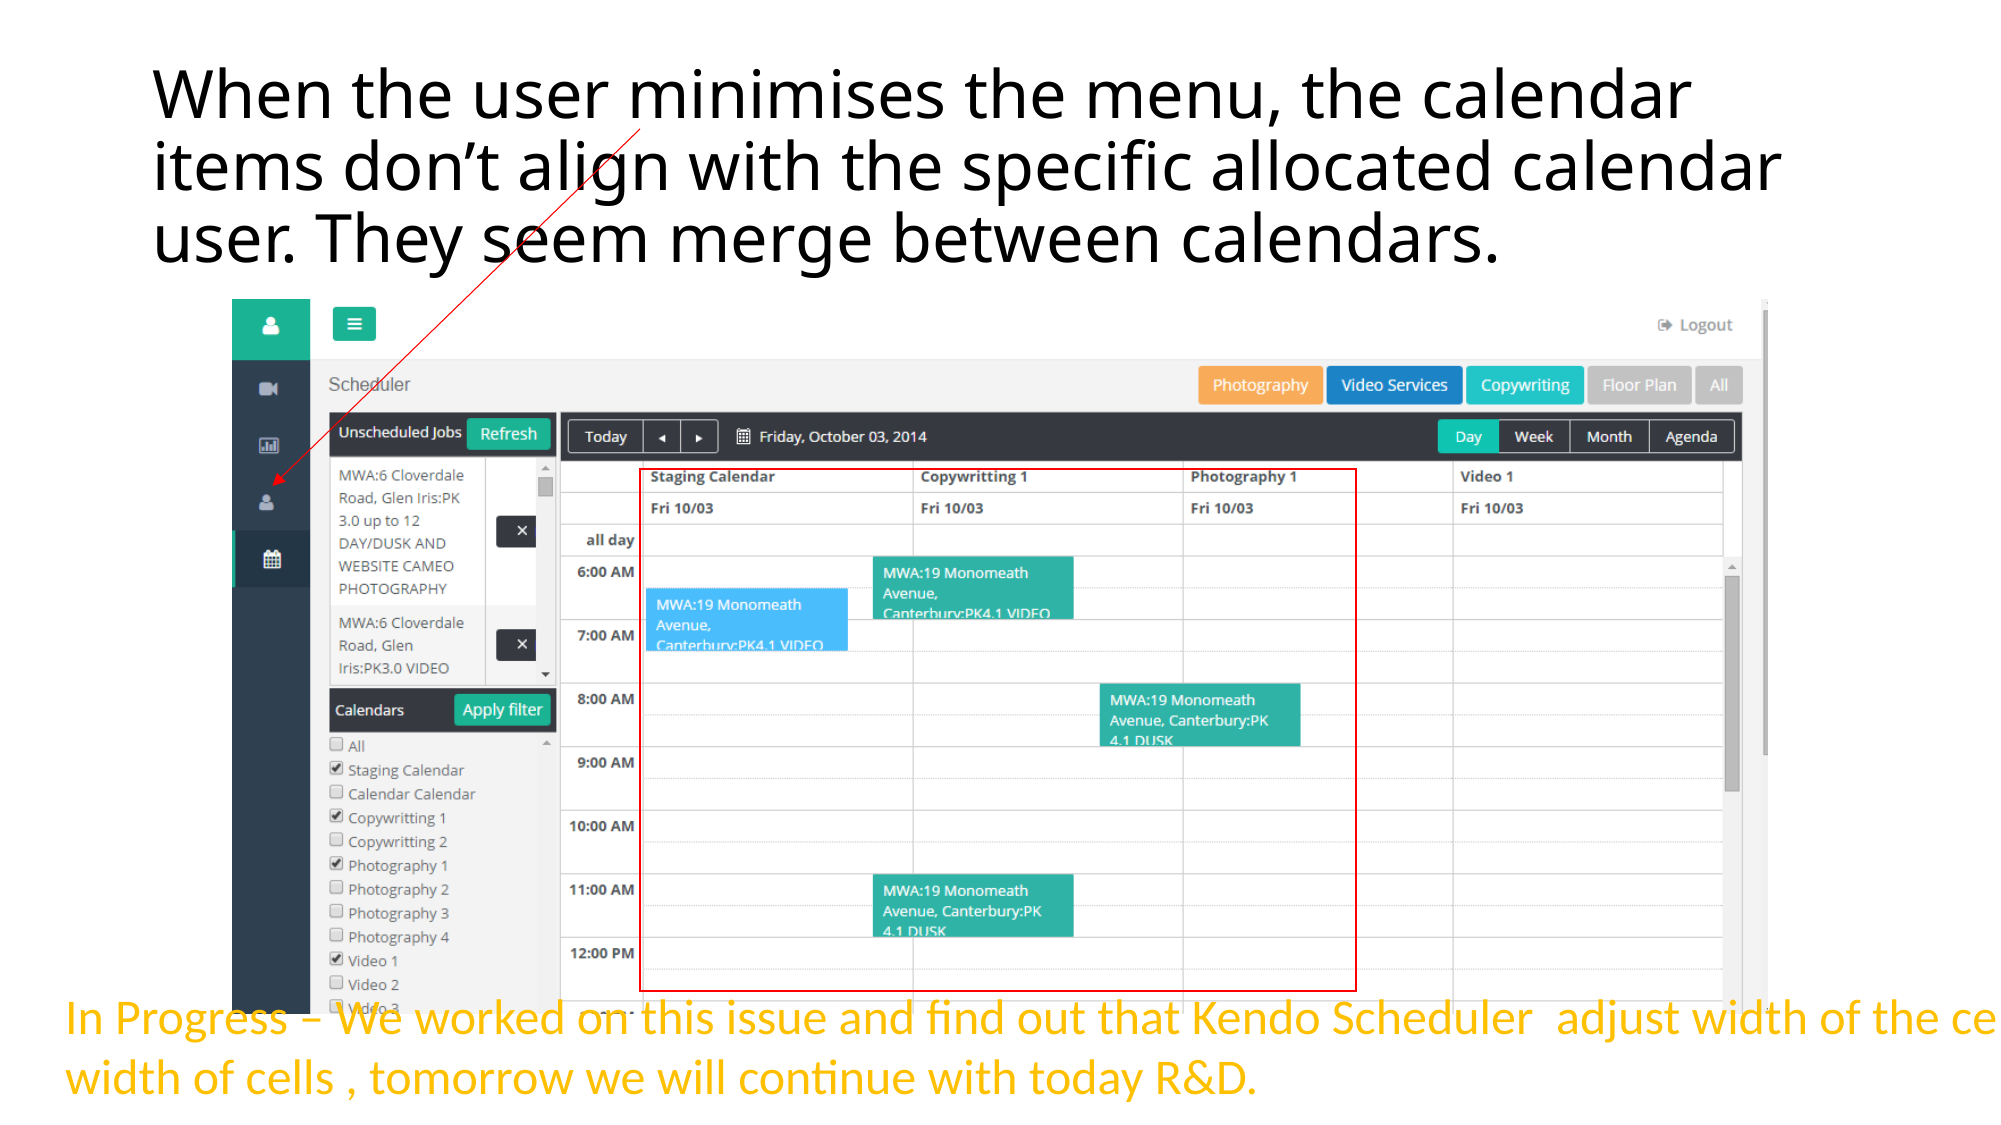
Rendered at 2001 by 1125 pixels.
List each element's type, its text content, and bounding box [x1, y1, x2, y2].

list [232, 299, 1768, 1014]
text_box In Progress – We worked on this issue and find out that Kendo Scheduler adjust width of the cells dynamically so from client side we can not fixed the width of cells , tomorrow we will continue with today R&D. [50, 977, 2000, 1112]
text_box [272, 128, 641, 486]
title When the user minimises the menu, the calendar items don’t align with the specific allocated calendar user. They seem merge between calendars. [137, 59, 1863, 278]
